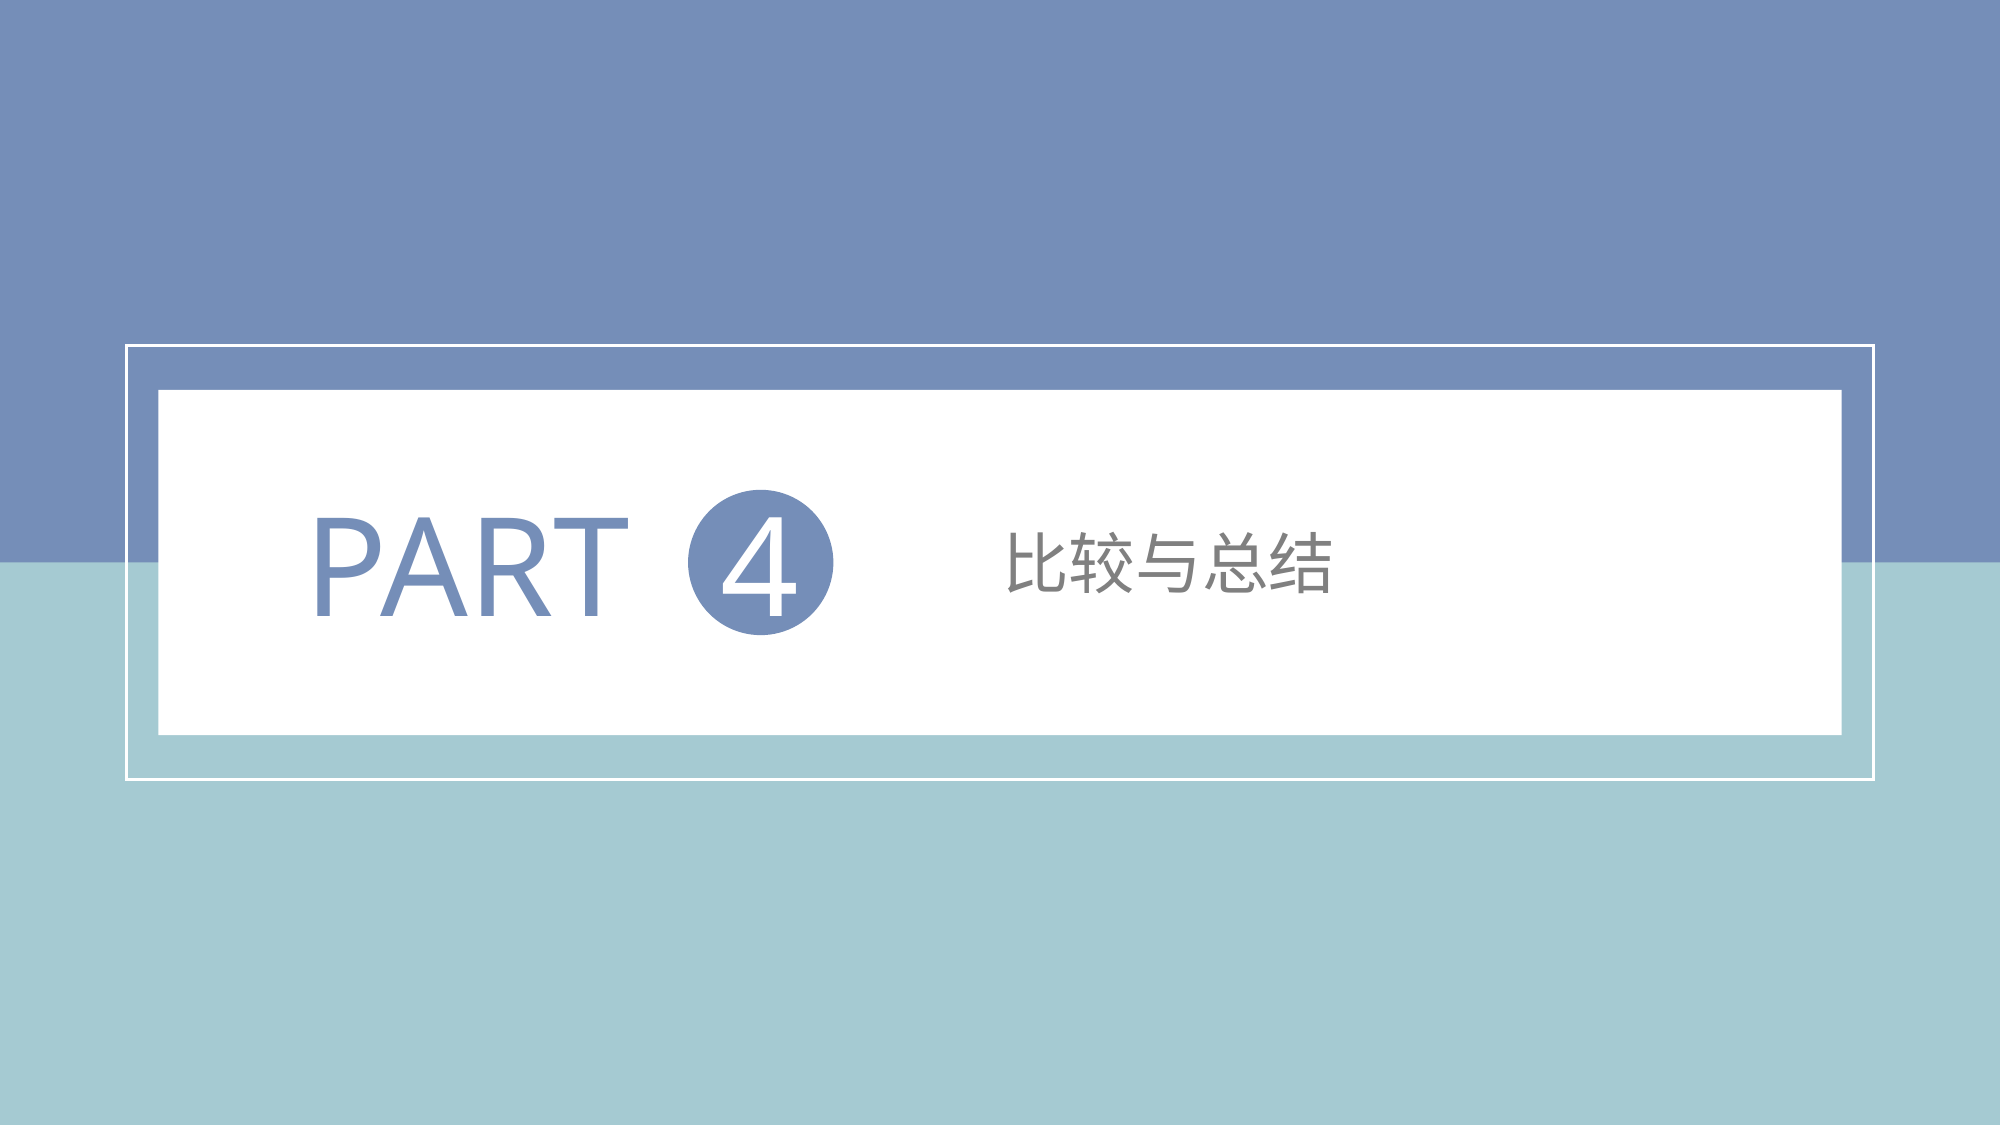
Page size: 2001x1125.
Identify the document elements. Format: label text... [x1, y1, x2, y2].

text_box [687, 514, 705, 611]
text_box 4 [705, 471, 816, 652]
text_box [816, 513, 835, 612]
text_box PART [289, 471, 659, 652]
text_box 比较与总结 [987, 514, 1711, 610]
